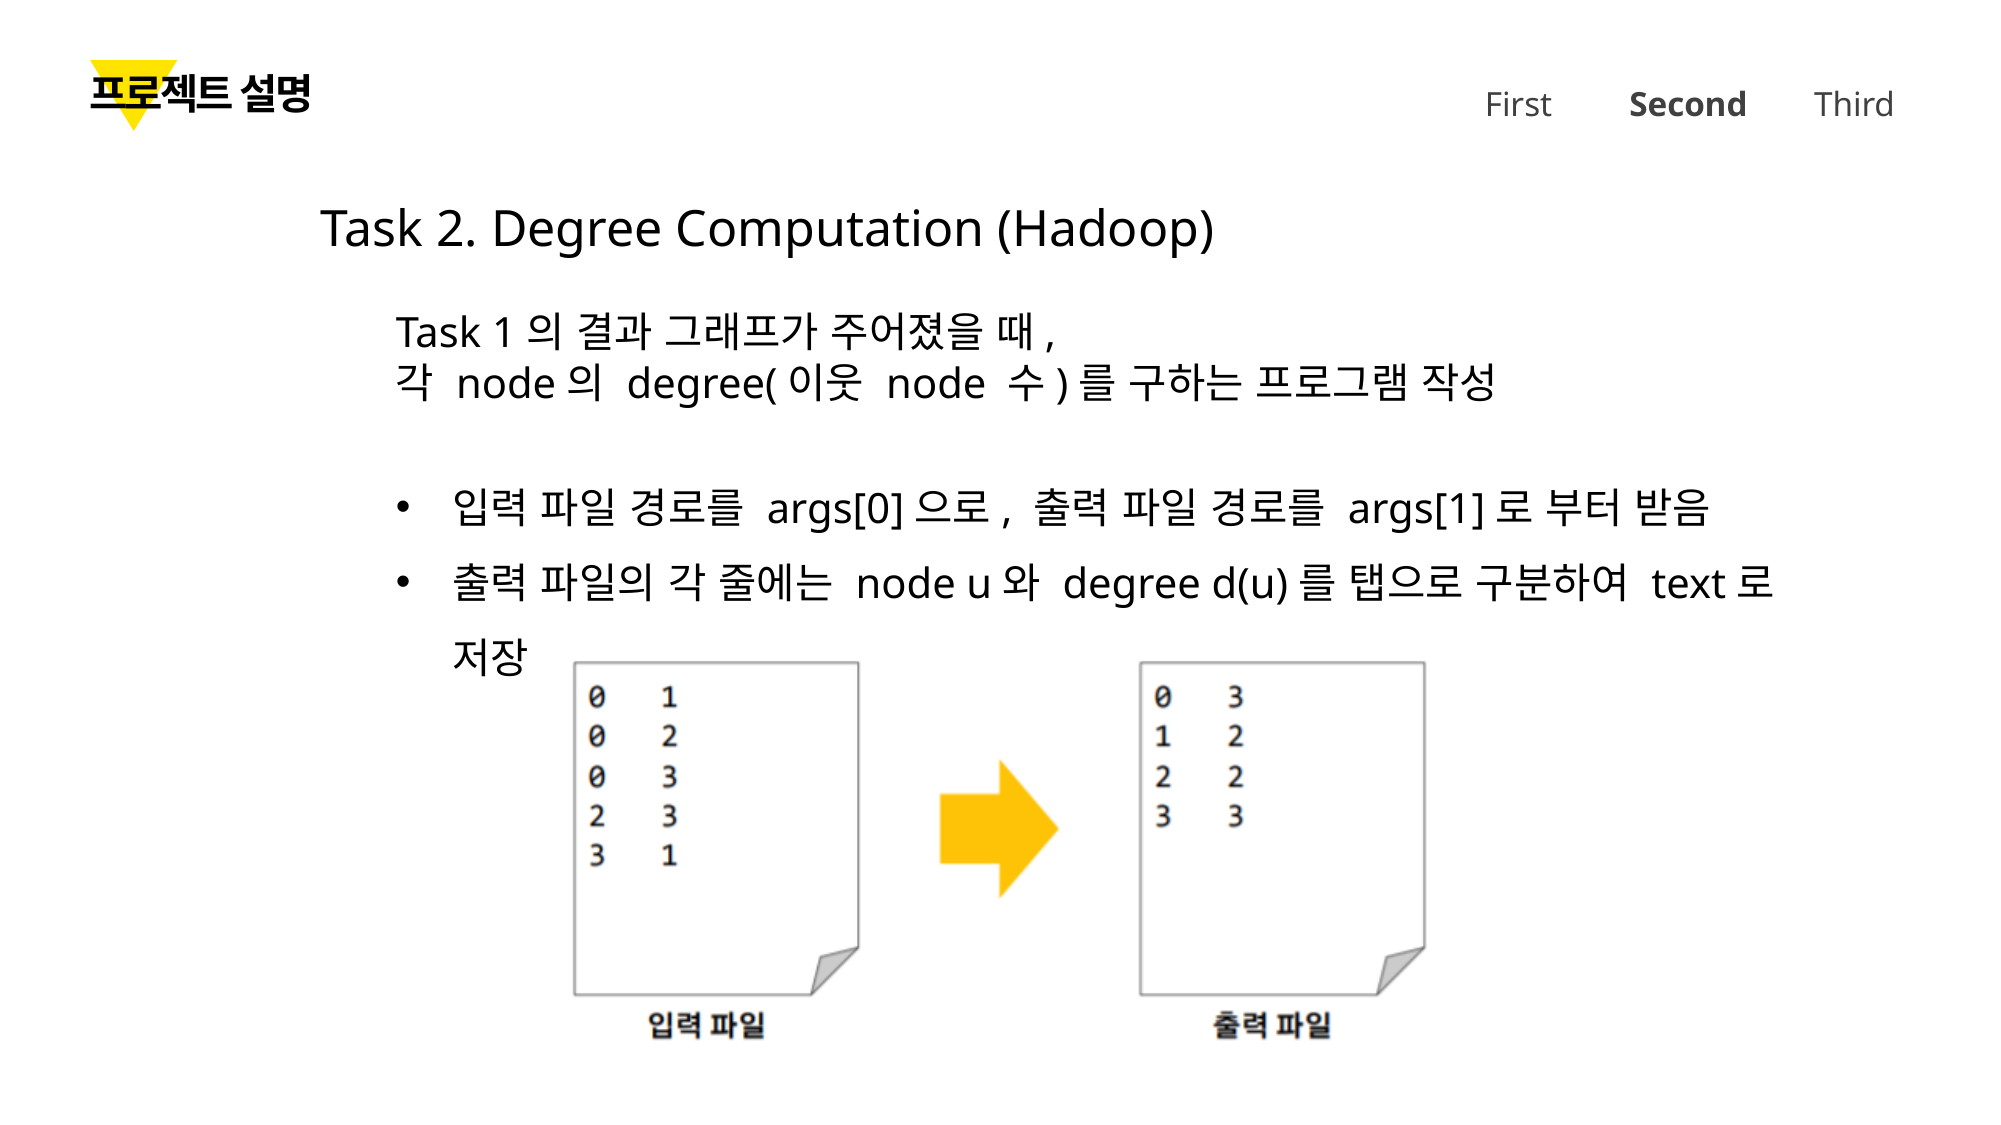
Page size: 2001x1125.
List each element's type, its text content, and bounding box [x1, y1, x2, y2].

text_box Task 2. Degree Computation (Hadoop) Task 1의 결과 그래프가 주어졌을 때, 각 node의 degree(이웃 node 수)를 구하는 프로그램 작성 입력 파일 경로를 args[0]으로, 출력 파일 경로를 args[1]로 부터 받음 출력 파일의 각 줄에는 node u와 degree d(u)를 탭으로 구분하여 text로 저장 [306, 188, 1799, 689]
text_box First [1469, 75, 1568, 130]
text_box [129, 126, 138, 133]
picture [570, 656, 1434, 1053]
text_box Third [1799, 75, 1910, 130]
text_box 프로젝트 설명 [75, 60, 329, 126]
text_box Second [1614, 75, 1763, 130]
